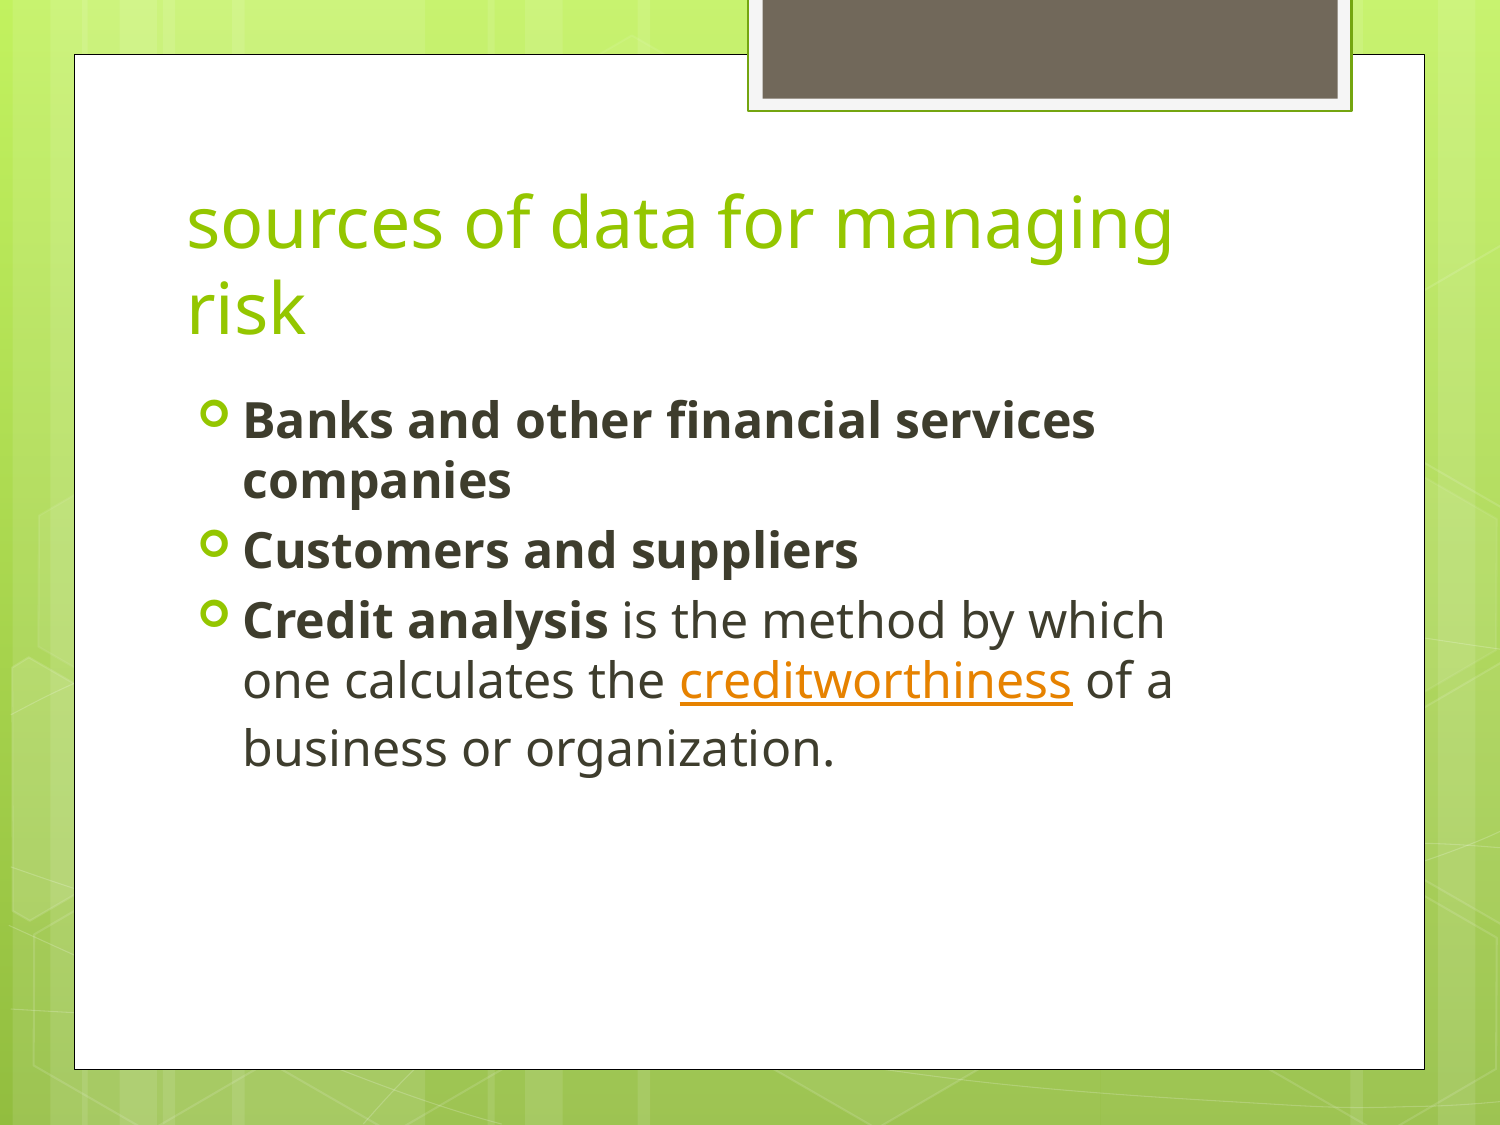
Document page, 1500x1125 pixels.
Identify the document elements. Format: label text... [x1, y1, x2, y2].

title sources of data for managing risk [171, 168, 1324, 357]
list Banks and other financial services companies Customers and suppliers Credit analysis is the method by which one calculates the creditworthiness of a business or organization. [171, 381, 1283, 957]
